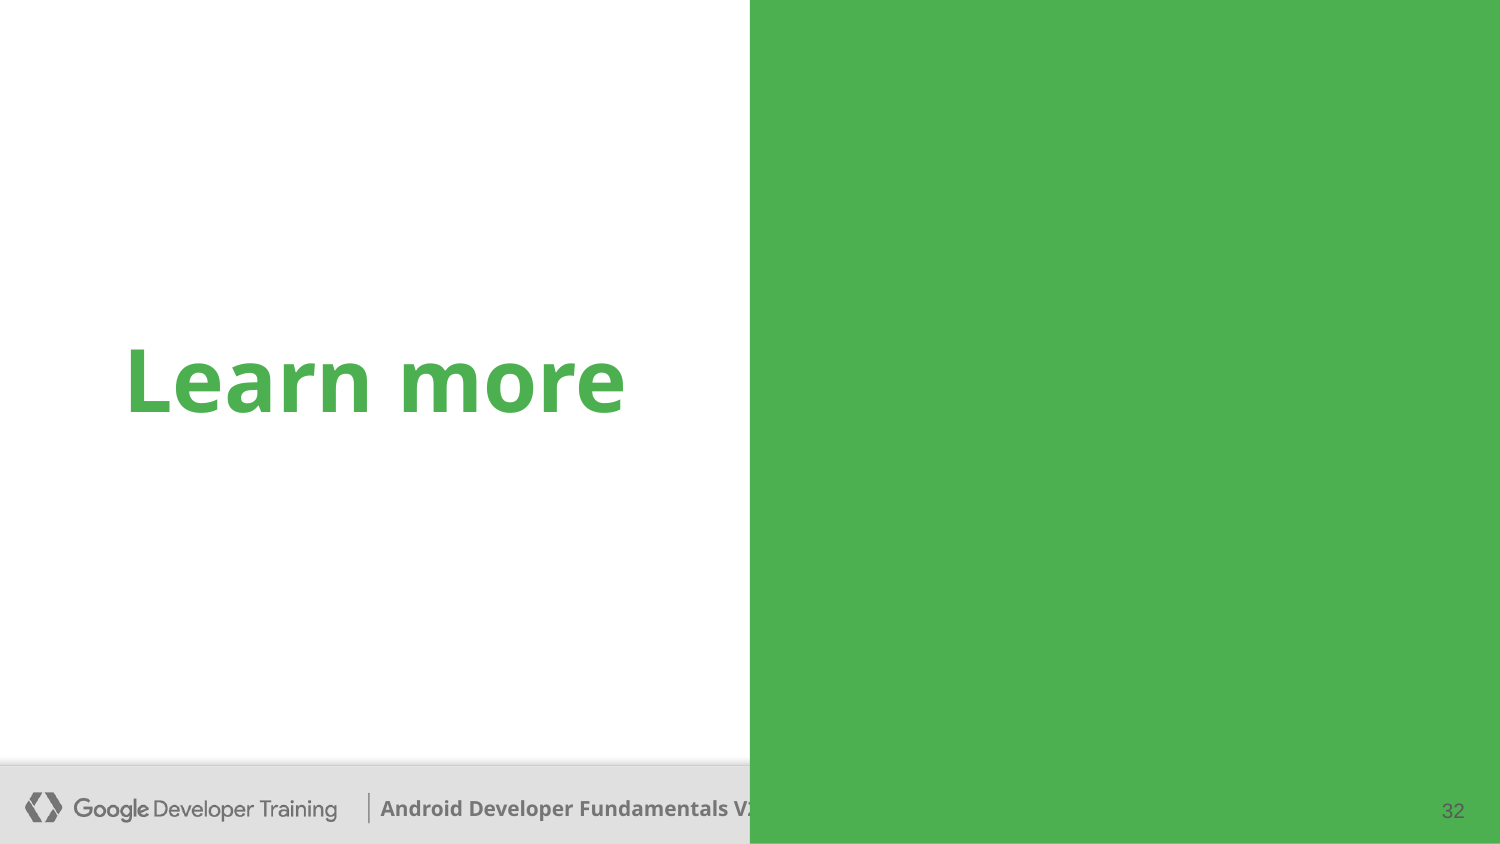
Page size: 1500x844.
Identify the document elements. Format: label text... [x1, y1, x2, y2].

slide_number ‹#› [1389, 777, 1480, 842]
title Learn more [43, 202, 708, 446]
picture [0, 0, 749, 844]
